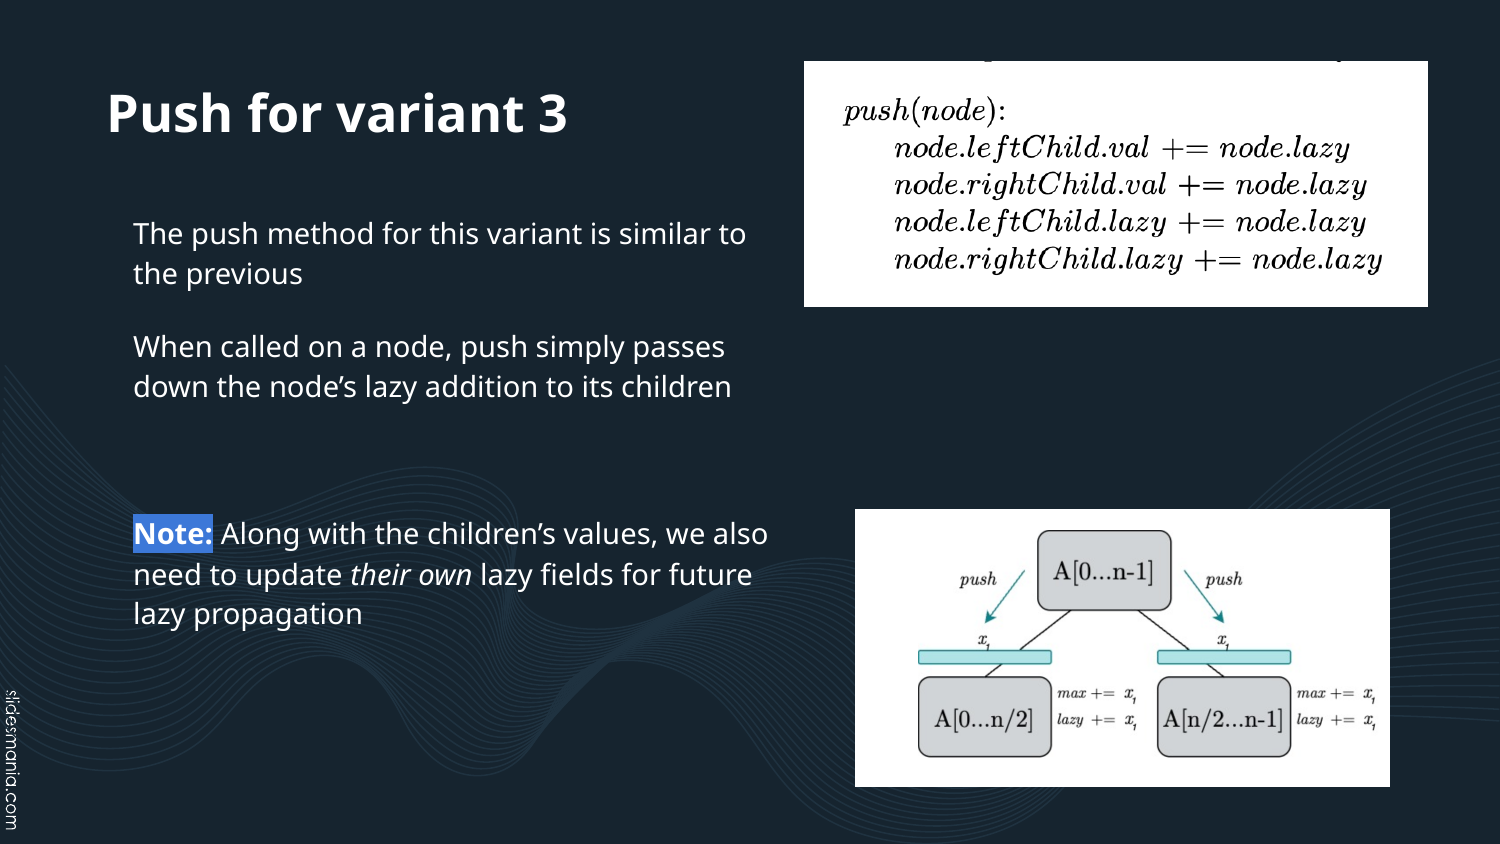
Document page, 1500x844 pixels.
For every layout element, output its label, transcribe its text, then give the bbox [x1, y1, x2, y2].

title Push for variant 3 [91, 77, 799, 163]
picture [855, 509, 1390, 787]
list The push method for this variant is similar to the previous When called on a node, push simply passes down the node’s lazy addition to its children Note: Along with the children’s values, we also need to update their own lazy fields for future lazy propagation [118, 194, 798, 688]
picture [804, 60, 1428, 308]
